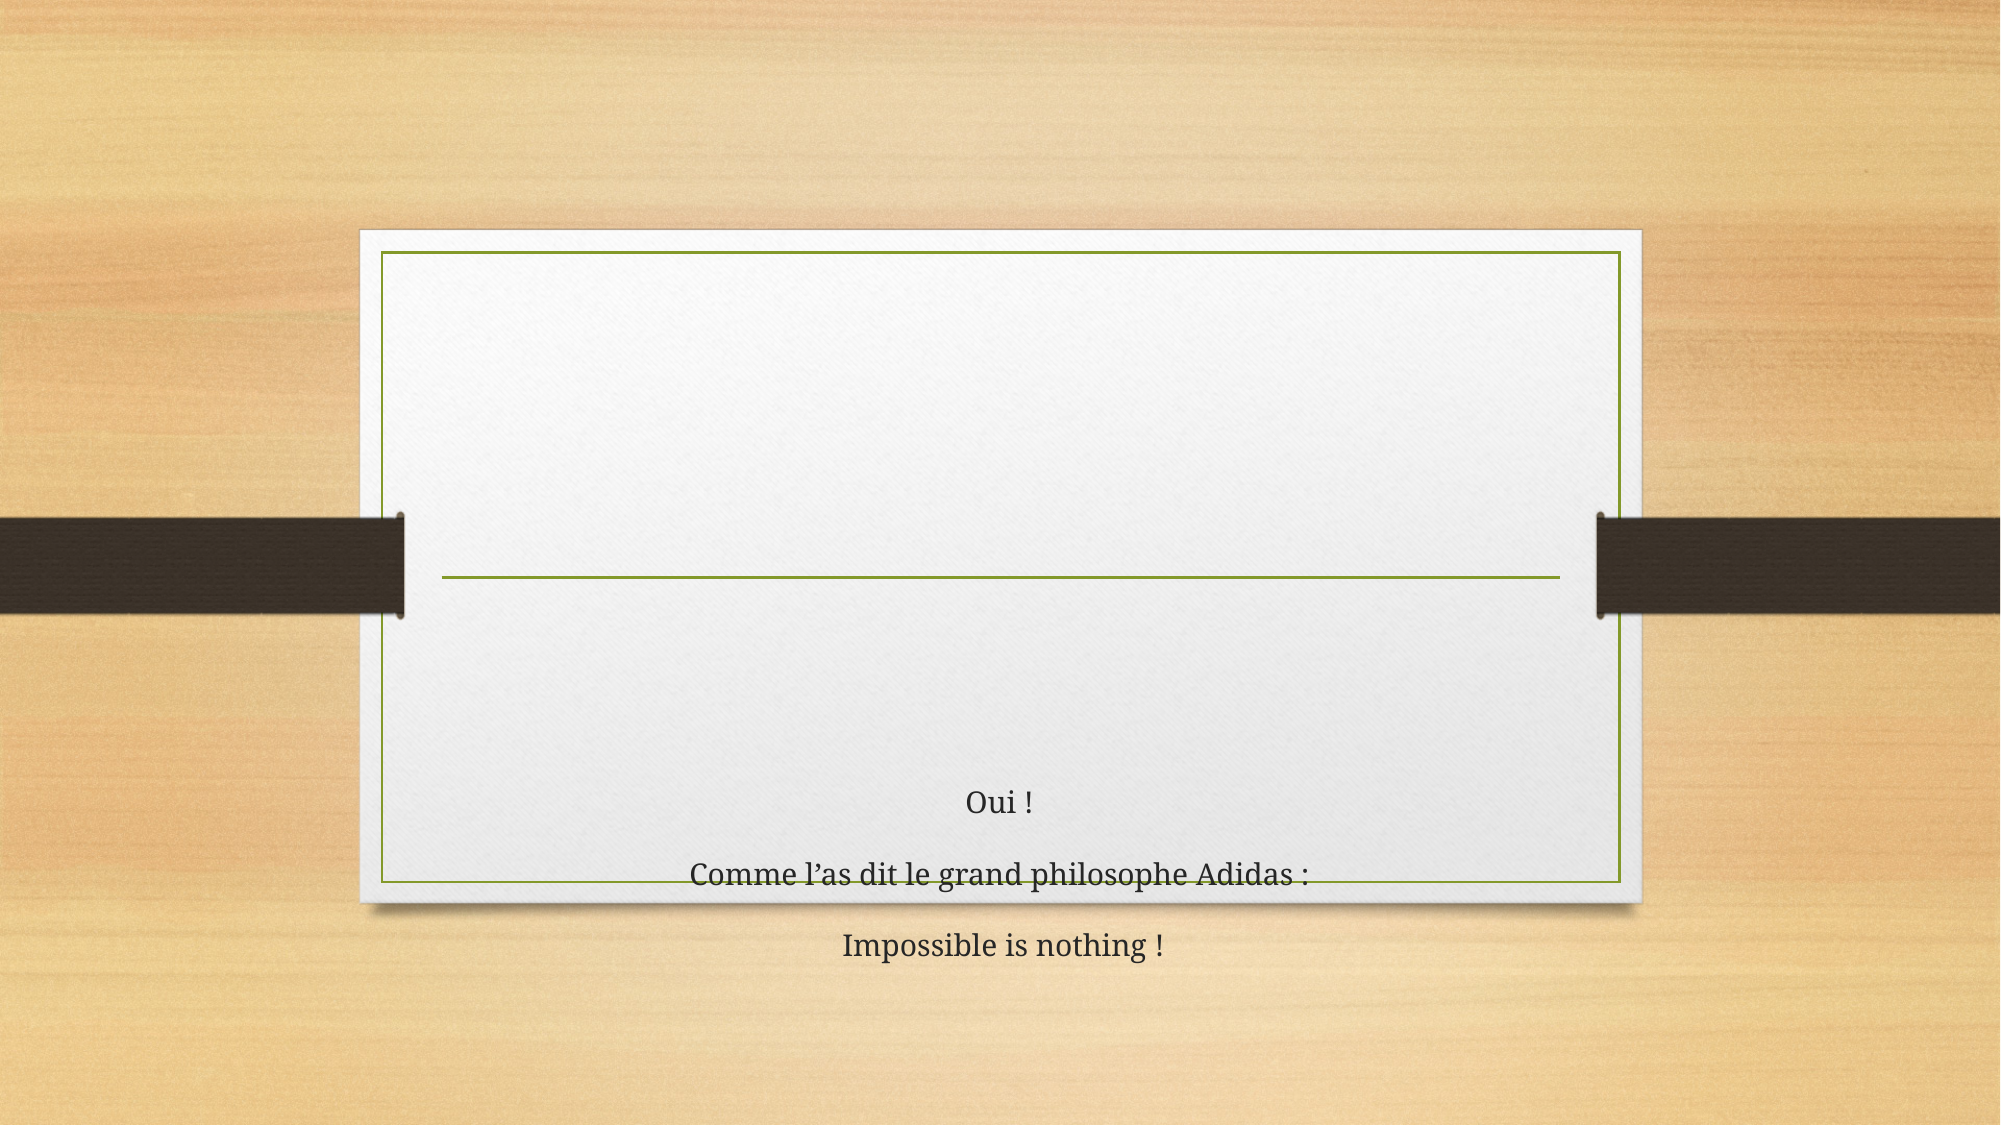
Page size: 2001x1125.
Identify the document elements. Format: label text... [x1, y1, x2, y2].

title Oui ! Comme l’as dit le grand philosophe Adidas : Impossible is nothing ! [400, 771, 1607, 1007]
picture [0, 0, 2001, 1125]
